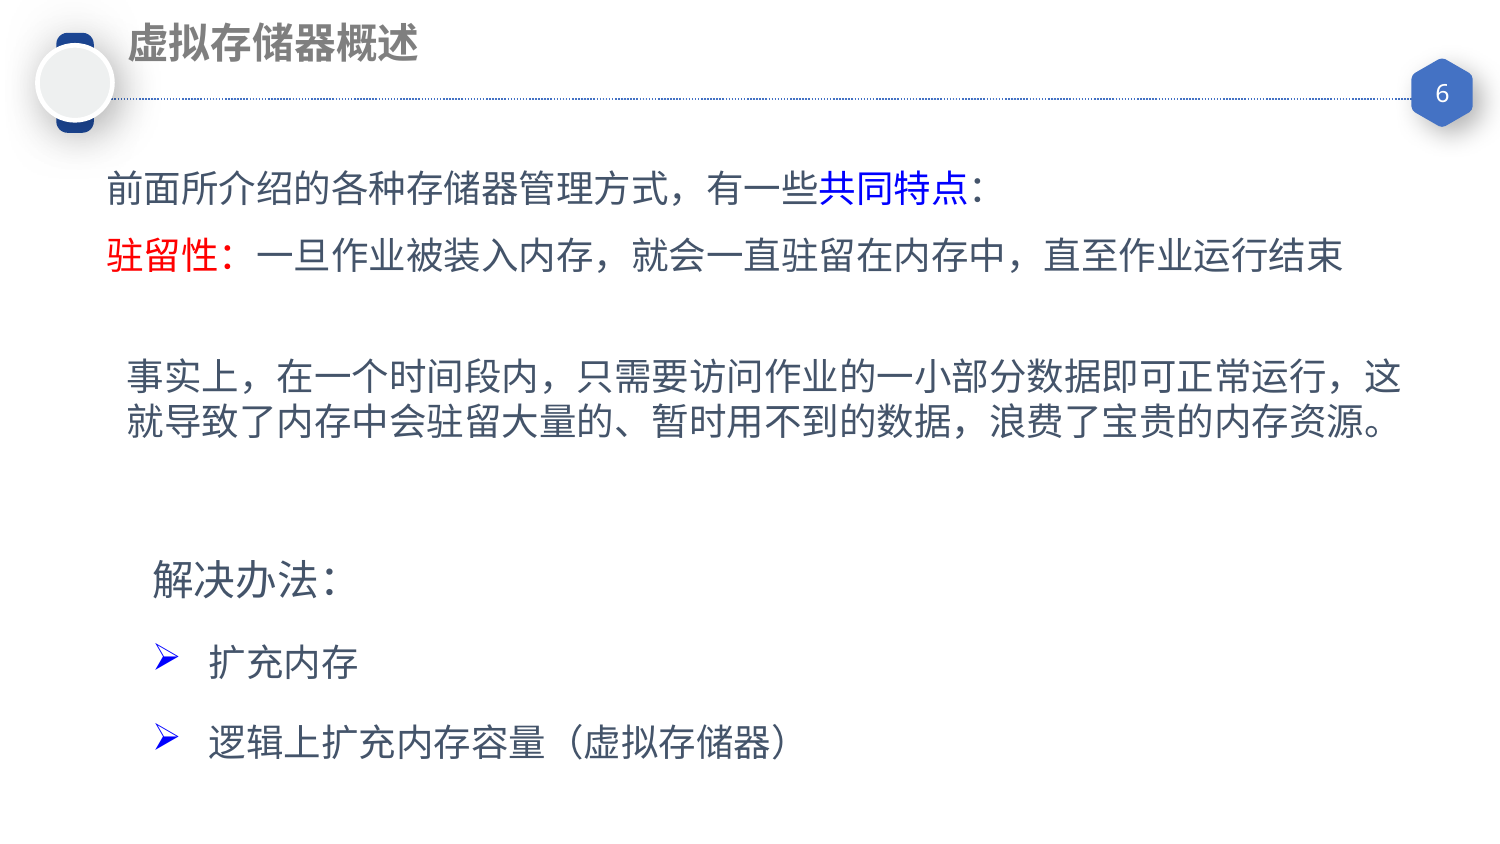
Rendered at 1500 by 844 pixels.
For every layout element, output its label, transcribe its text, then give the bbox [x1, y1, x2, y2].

text_box 事实上，在一个时间段内，只需要访问作业的一小部分数据即可正常运行，这就导致了内存中会驻留大量的、暂时用不到的数据，浪费了宝贵的内存资源。 [112, 345, 1442, 451]
text_box 前面所介绍的各种存储器管理方式，有一些共同特点： 驻留性：一旦作业被装入内存，就会一直驻留在内存中，直至作业运行结束 [91, 146, 1463, 285]
text_box 解决办法： 扩充内存 逻辑上扩充内存容量（虚拟存储器） [137, 521, 888, 772]
text_box 虚拟存储器概述 [112, 9, 977, 75]
